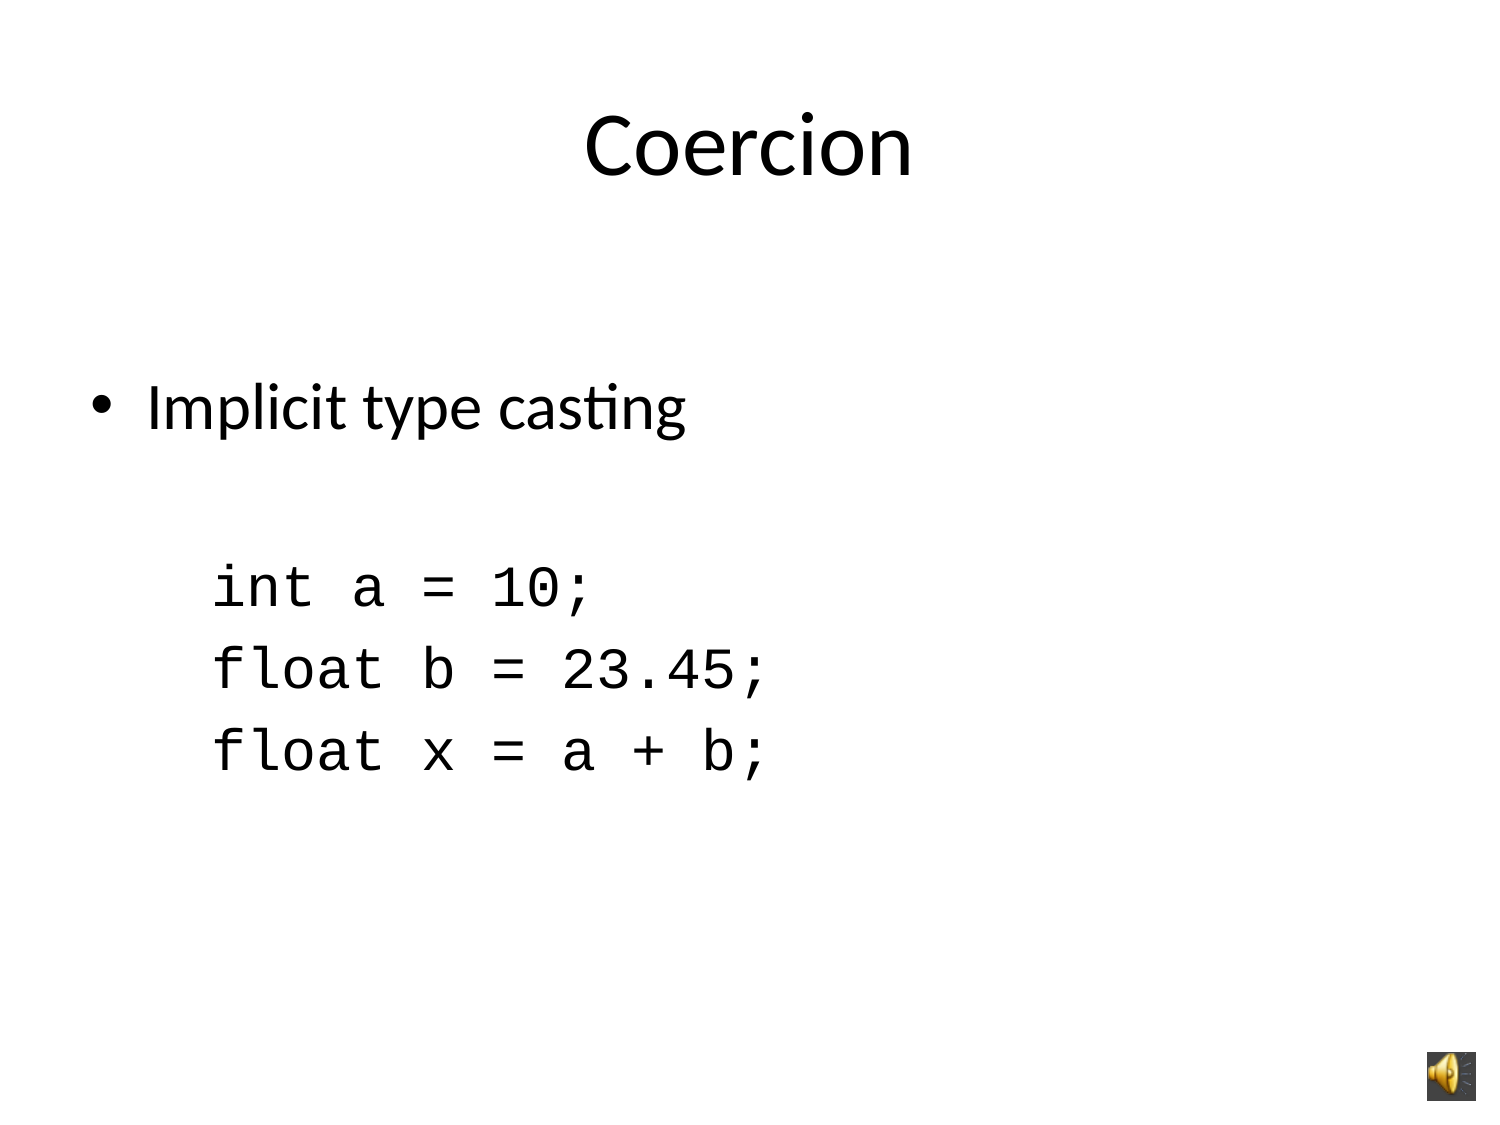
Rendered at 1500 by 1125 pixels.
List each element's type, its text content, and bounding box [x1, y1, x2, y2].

list Implicit type casting int a = 10; float b = 23.45; float x = a + b; [75, 262, 1425, 1005]
title Coercion [75, 45, 1425, 233]
picture [1426, 1051, 1477, 1102]
